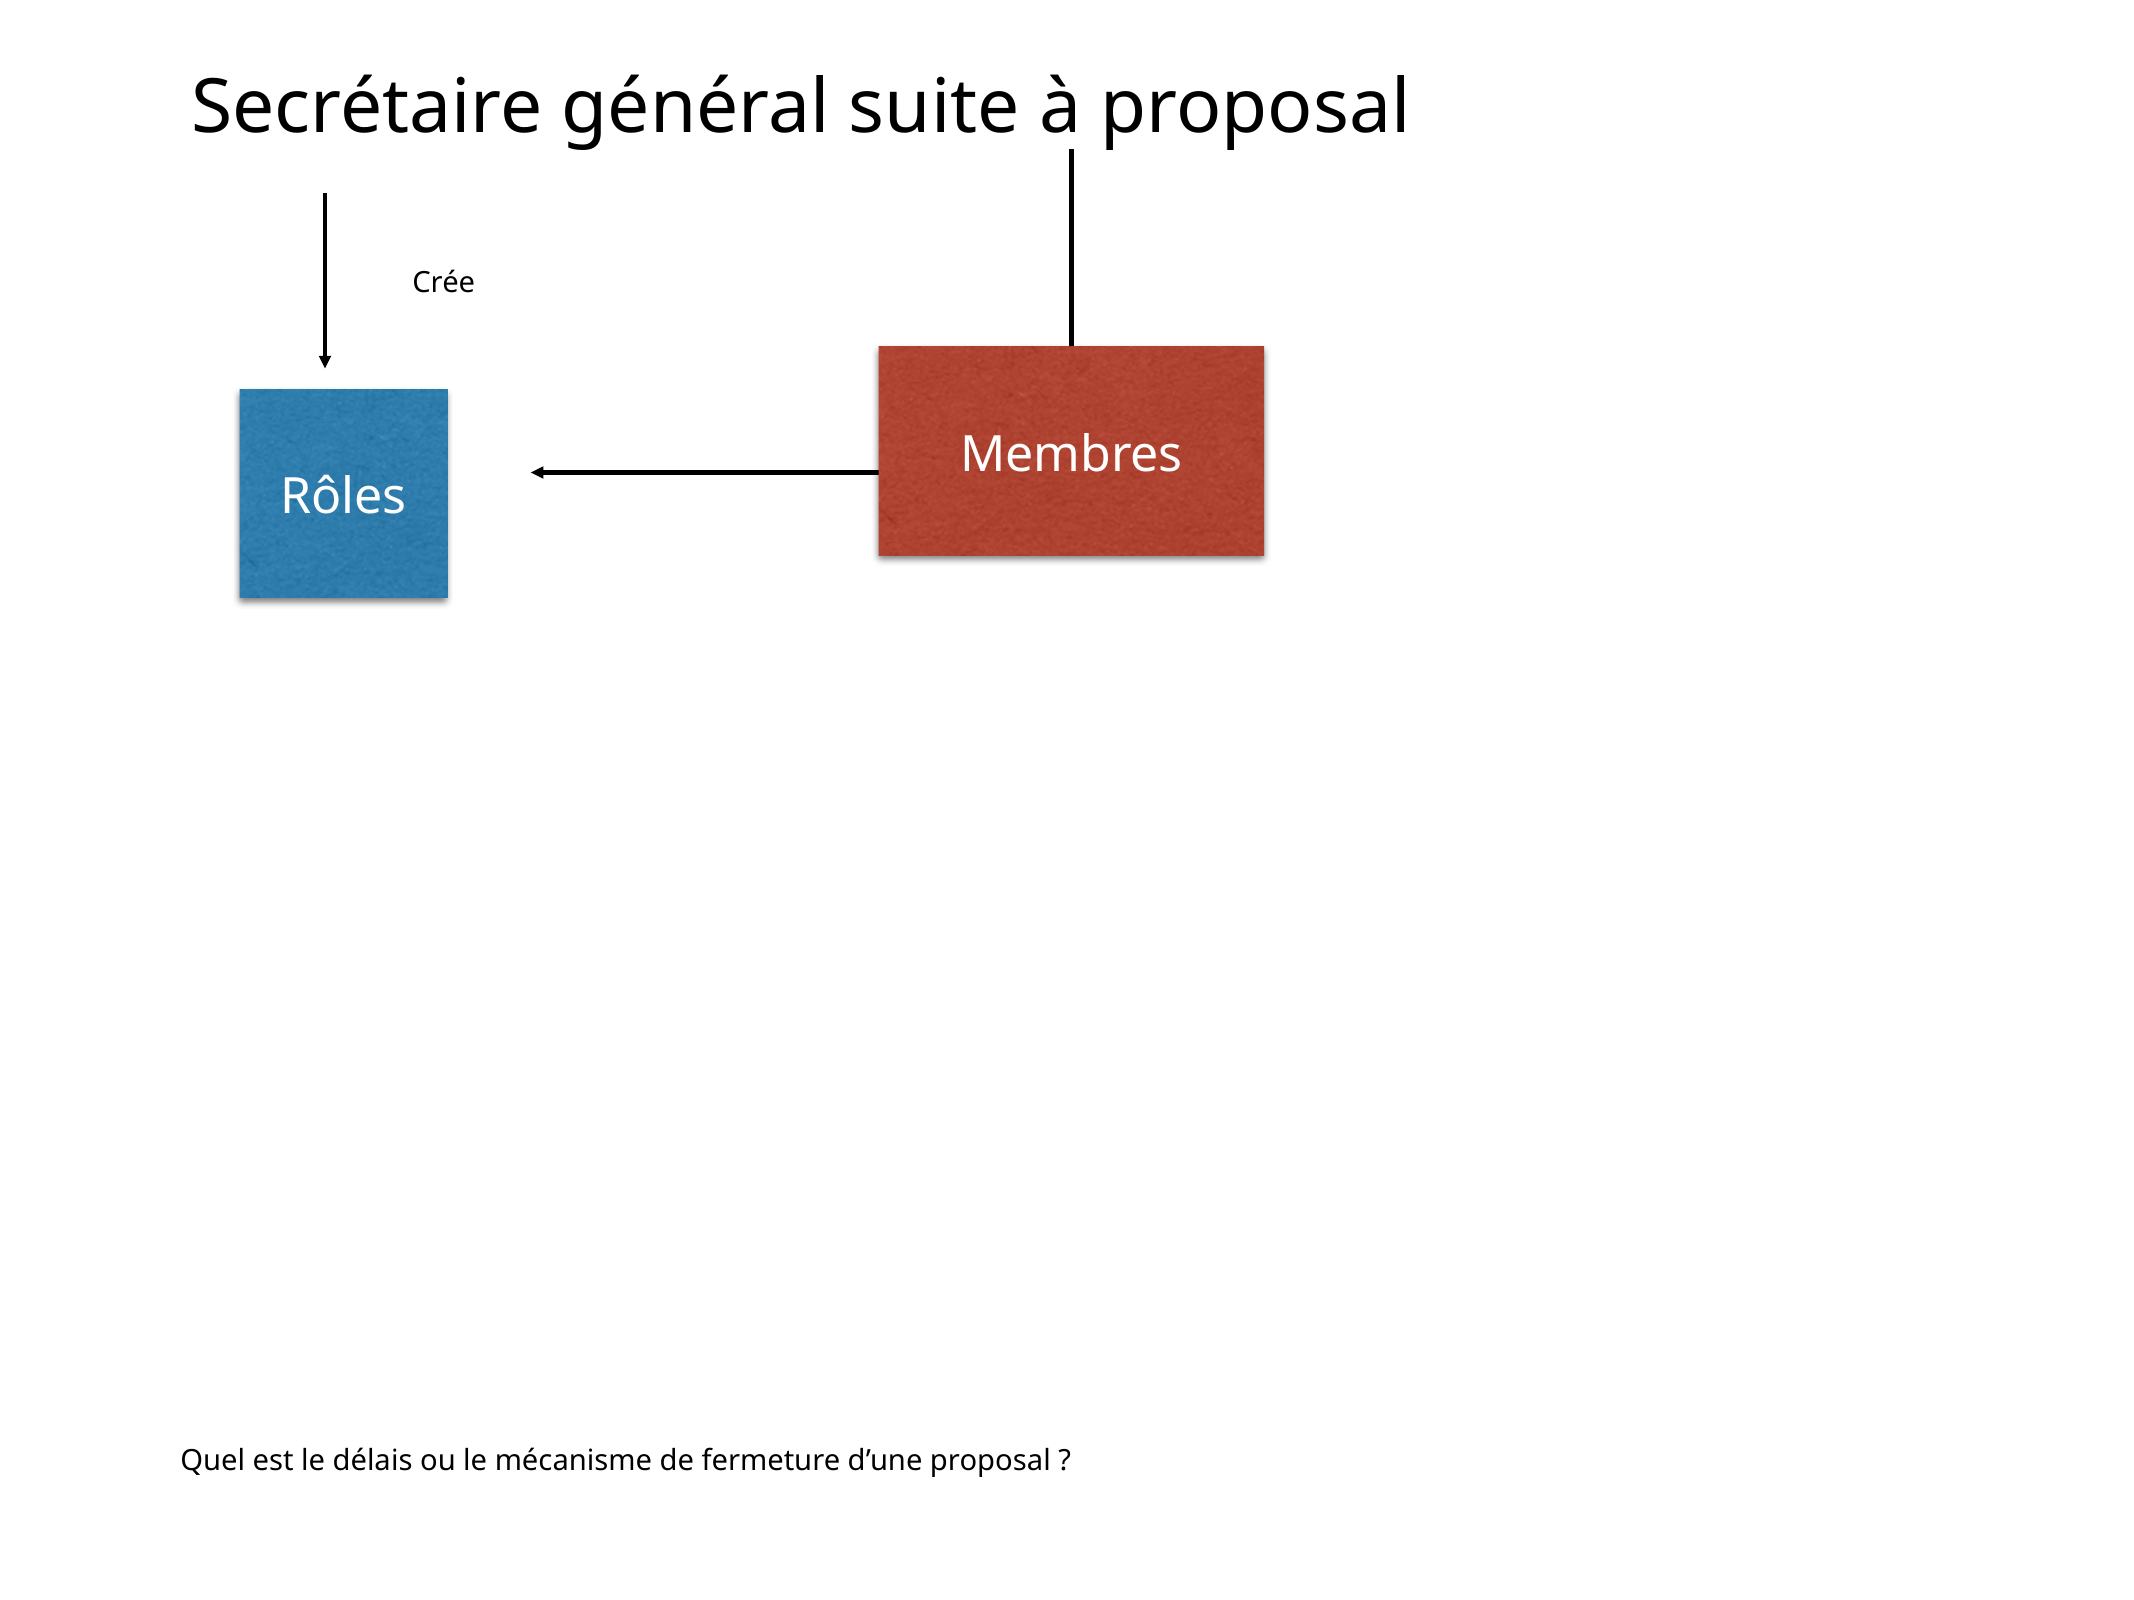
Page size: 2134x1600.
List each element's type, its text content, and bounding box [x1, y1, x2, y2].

text_box Quel est le délais ou le mécanisme de fermeture d’une proposal ? [172, 1432, 1080, 1484]
text_box Secrétaire général suite à proposal [182, 48, 1420, 156]
text_box Rôles [239, 389, 448, 598]
text_box Membres [878, 346, 1265, 556]
text_box [530, 466, 873, 479]
text_box [318, 193, 332, 369]
text_box Crée [403, 254, 484, 307]
